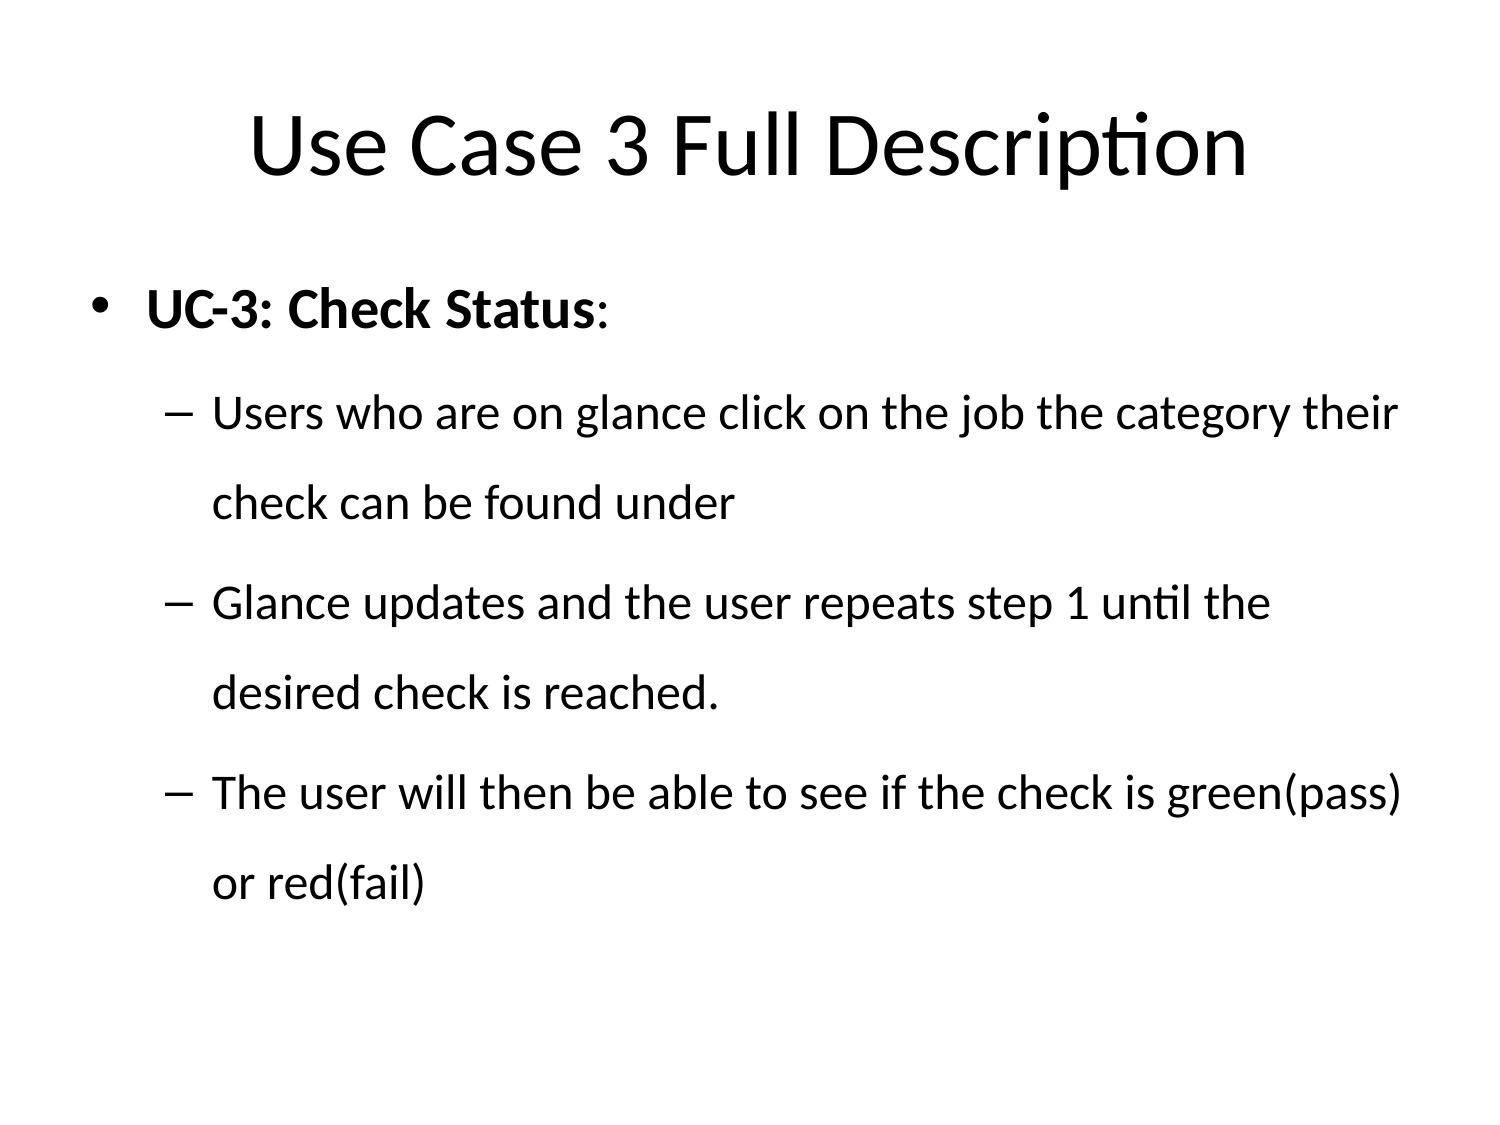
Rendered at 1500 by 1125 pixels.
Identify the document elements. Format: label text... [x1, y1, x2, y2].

list UC-3: Check Status: Users who are on glance click on the job the category their check can be found under Glance updates and the user repeats step 1 until the desired check is reached. The user will then be able to see if the check is green(pass) or red(fail) [75, 262, 1425, 1005]
title Use Case 3 Full Description [75, 45, 1425, 233]
